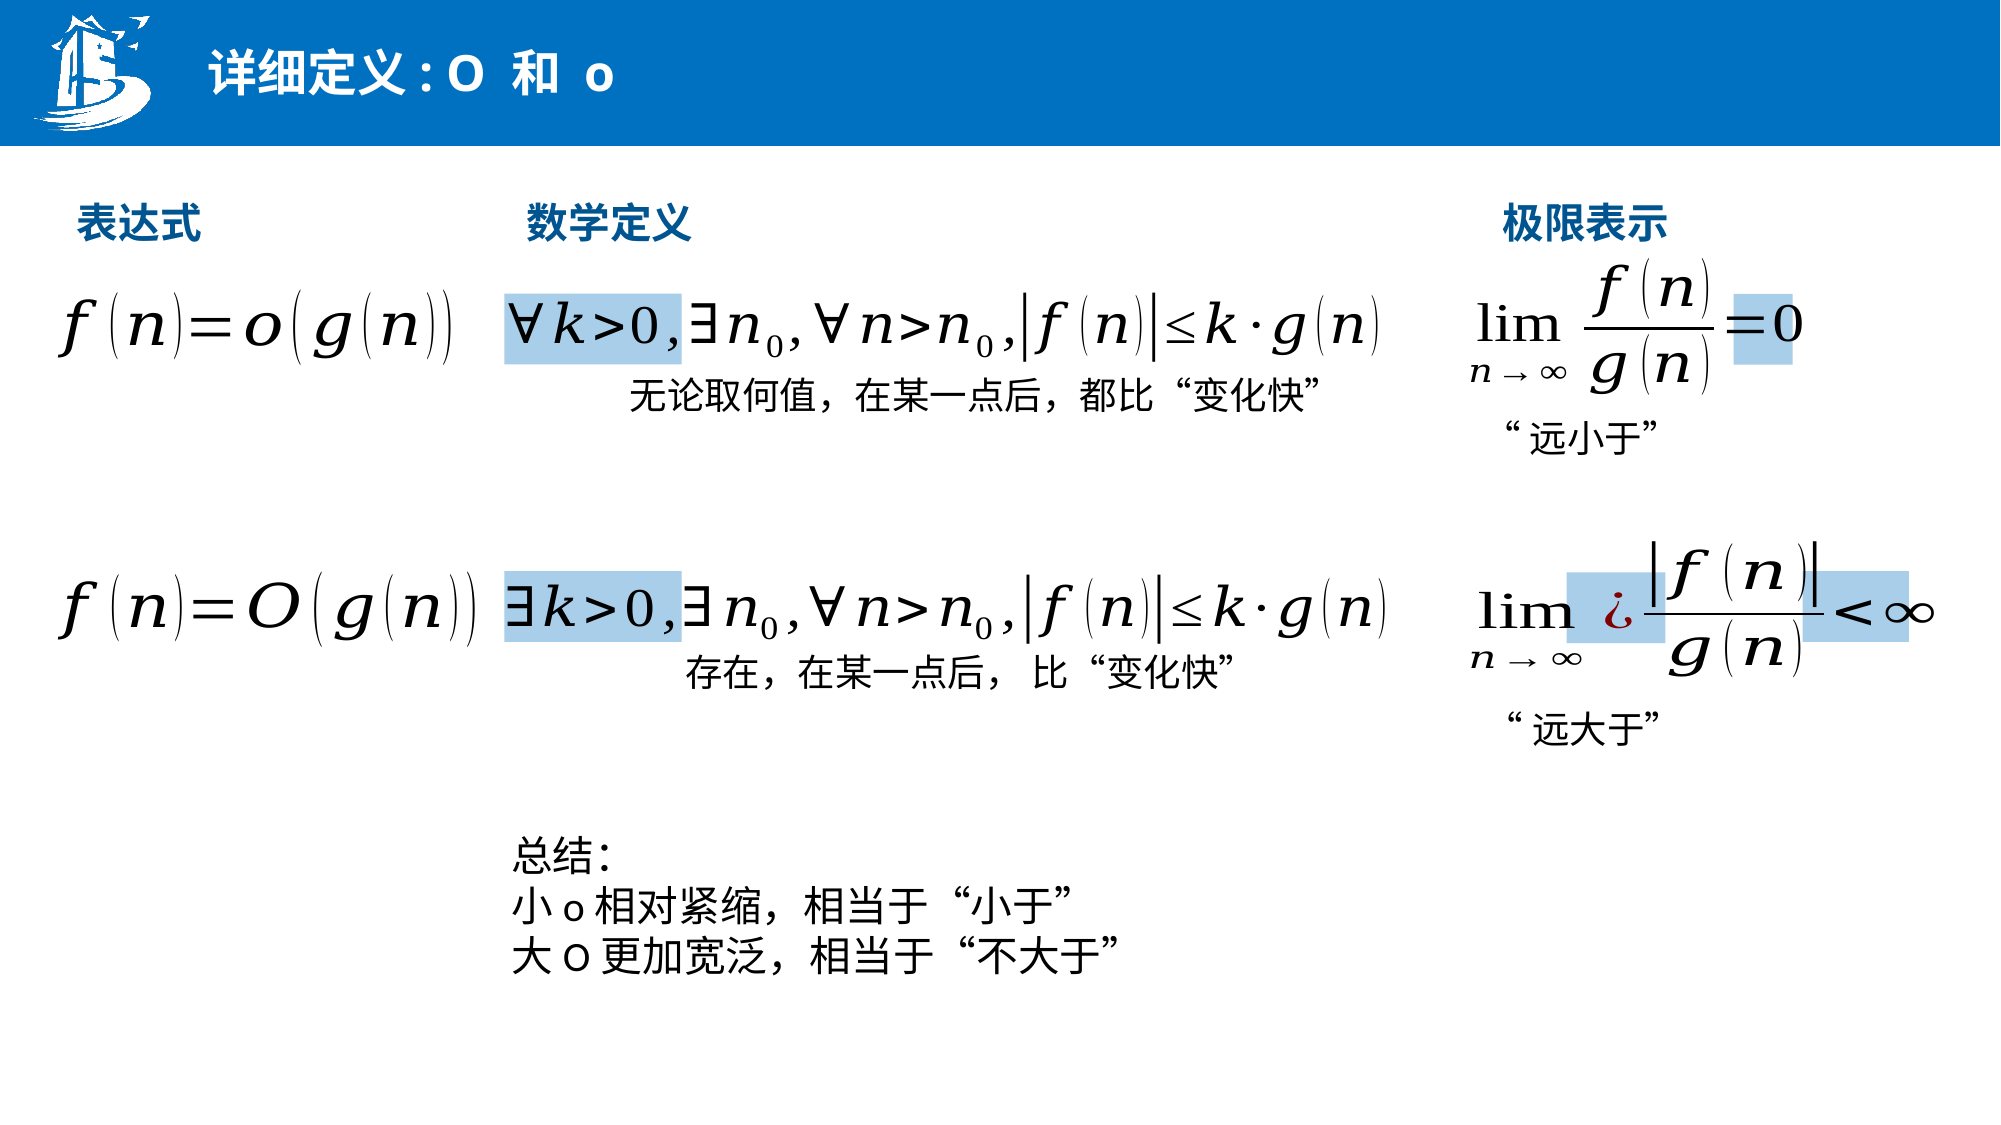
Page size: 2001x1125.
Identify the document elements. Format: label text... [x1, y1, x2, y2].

text_box [503, 293, 683, 365]
text_box 表达式 数学定义 极限表示 [61, 189, 1685, 255]
picture [0, 0, 179, 146]
text_box 详细定义: O 和 o [192, 34, 631, 109]
text_box 总结： 小o相对紧缩，相当于“小于” 大O更加宽泛，相当于“不大于” [496, 822, 1159, 988]
text_box [503, 570, 683, 643]
text_box [1802, 570, 1910, 643]
text_box [0, 0, 2000, 147]
text_box [1732, 293, 1794, 366]
text_box [1566, 571, 1667, 644]
